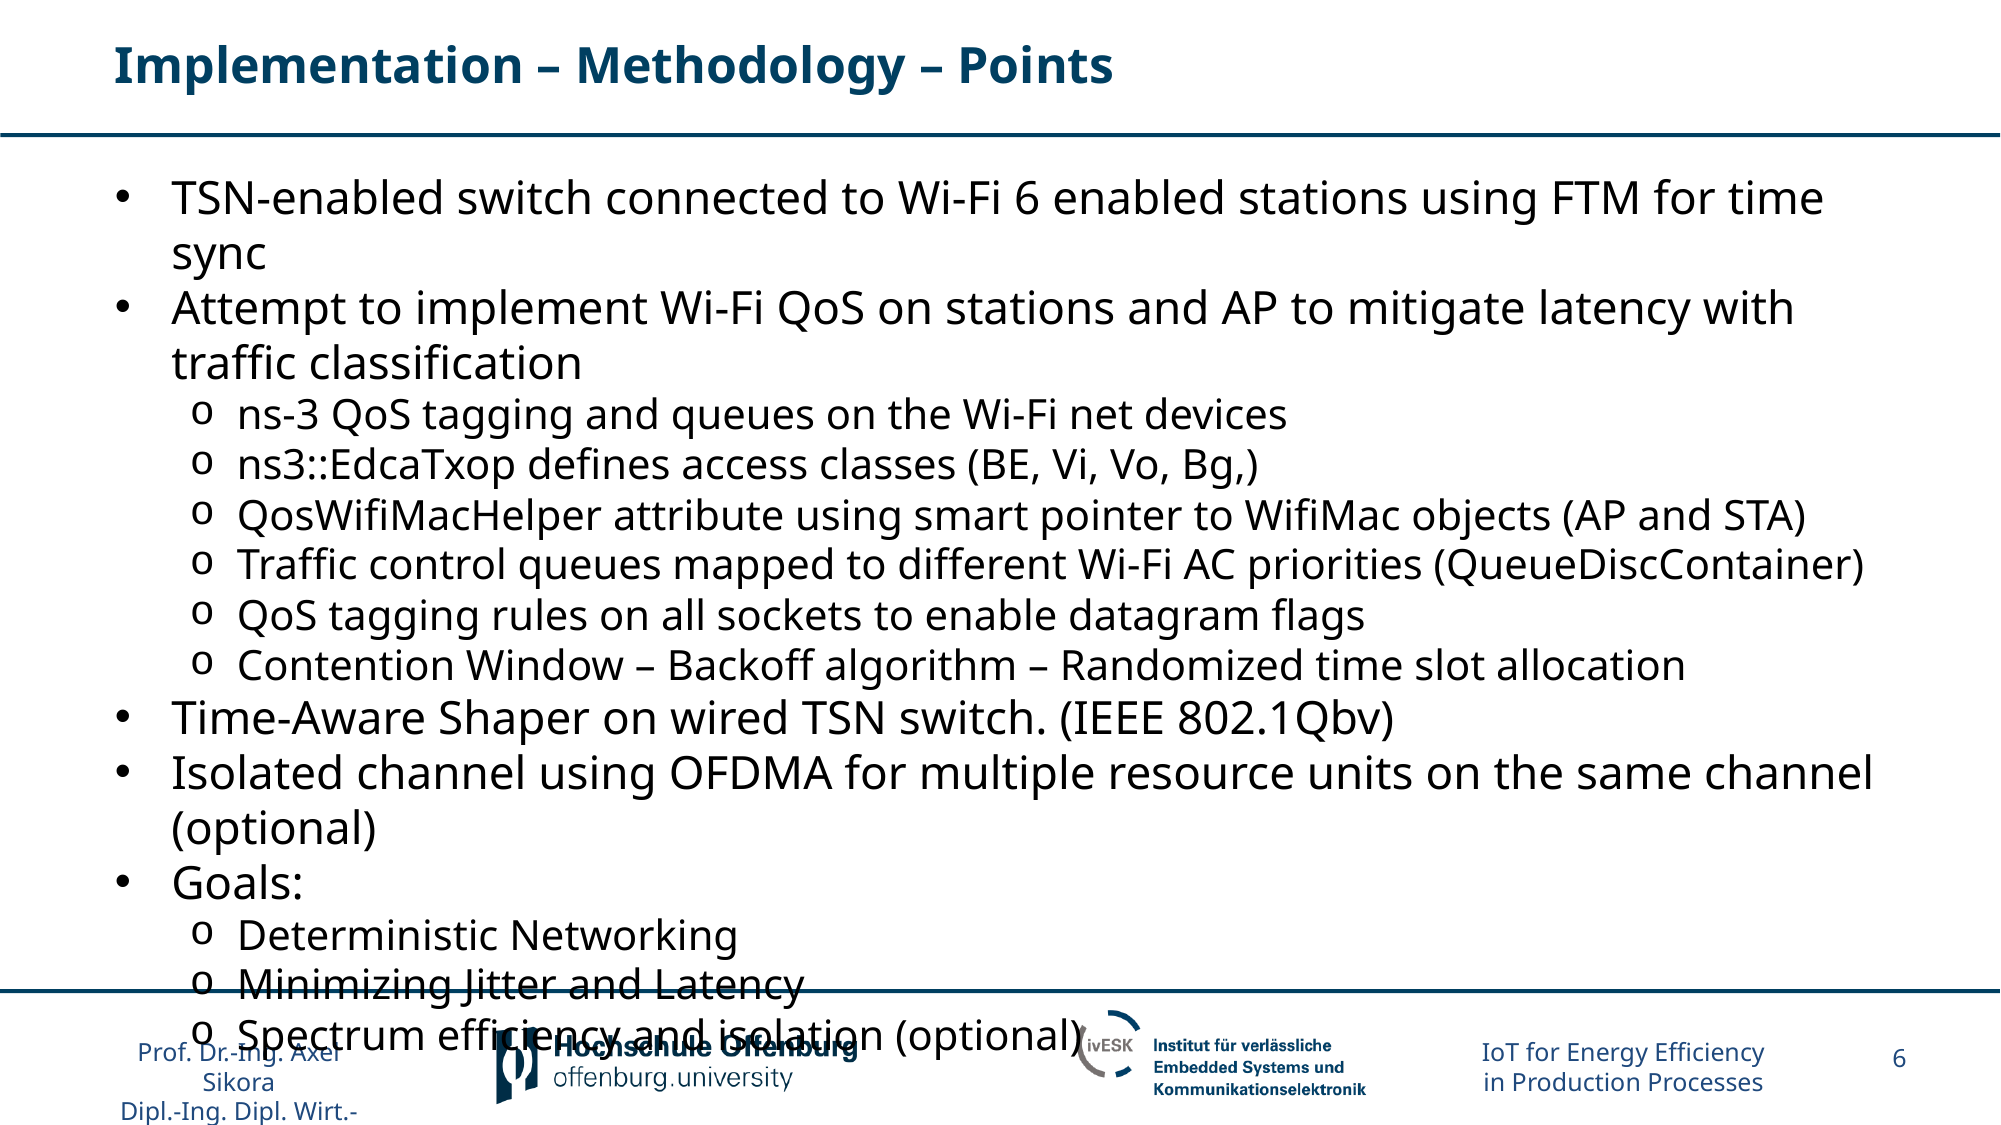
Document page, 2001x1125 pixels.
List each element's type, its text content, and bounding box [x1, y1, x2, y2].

title Implementation – Methodology – Points [99, 20, 1900, 108]
picture [1059, 1010, 1382, 1106]
list TSN-enabled switch connected to Wi-Fi 6 enabled stations using FTM for time sync Attempt to implement Wi-Fi QoS on stations and AP to mitigate latency with traffic classification ns-3 QoS tagging and queues on the Wi-Fi net devices ns3::EdcaTxop defines access classes (BE, Vi, Vo, Bg,) QosWifiMacHelper attribute using smart pointer to WifiMac objects (AP and STA) Traffic control queues mapped to different Wi-Fi AC priorities (QueueDiscContainer) QoS tagging rules on all sockets to enable datagram flags Contention Window – Backoff algorithm – Randomized time slot allocation Time-Aware Shaper on wired TSN switch. (IEEE 802.1Qbv) Isolated channel using OFDMA for multiple resource units on the same channel (optional) Goals: Deterministic Networking Minimizing Jitter and Latency Spectrum efficiency and isolation (optional) [99, 160, 1900, 963]
picture [492, 1025, 858, 1105]
